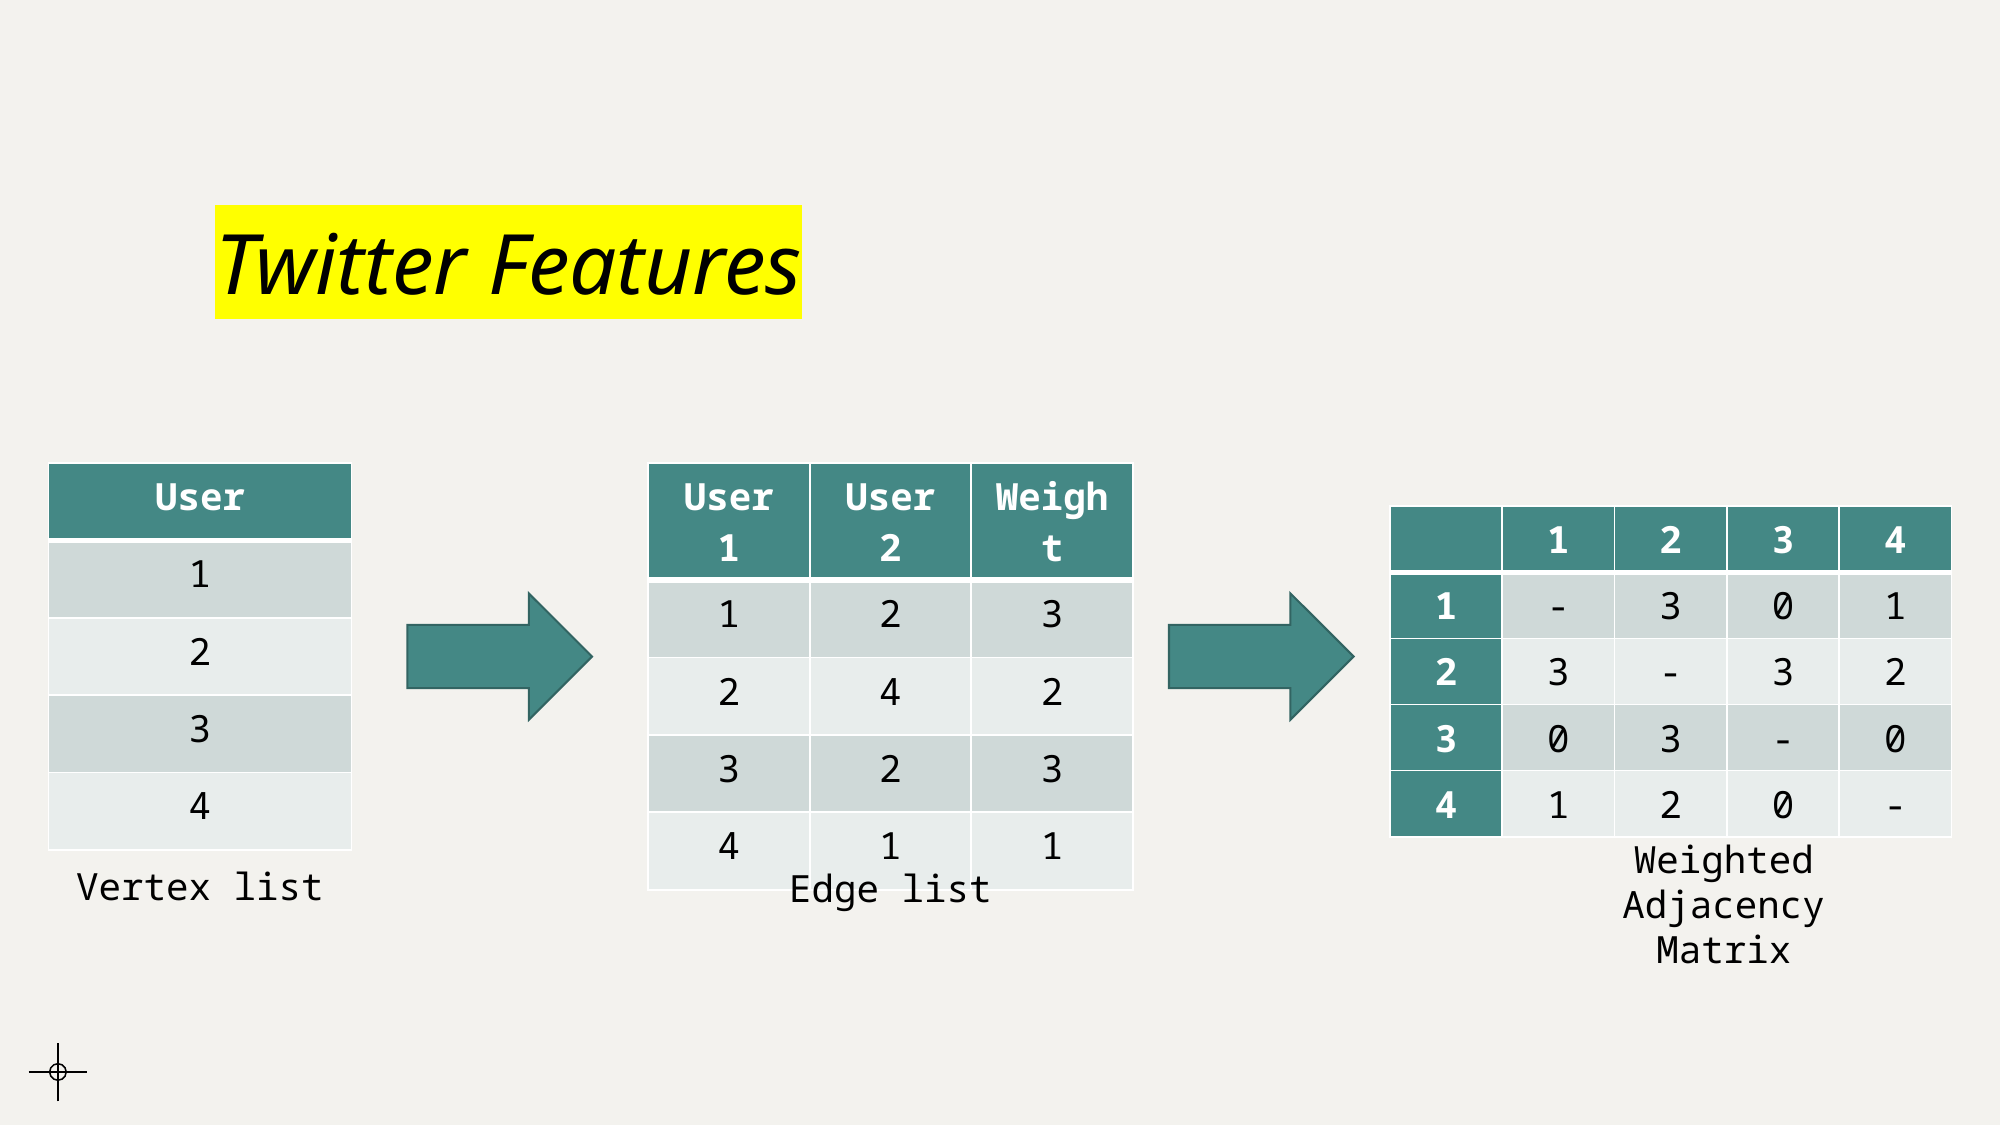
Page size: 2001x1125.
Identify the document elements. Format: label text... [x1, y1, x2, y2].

table_cell 4 [649, 813, 809, 889]
table_cell 0 [1728, 771, 1838, 829]
table_cell 1 [649, 583, 809, 657]
table_header 1 [1503, 507, 1614, 570]
text_box Weighted Adjacency Matrix [1554, 829, 1894, 979]
table_header Weight [972, 464, 1132, 577]
table_cell 1 [811, 813, 970, 857]
table_cell 0 [1728, 575, 1838, 638]
table_cell 2 [811, 736, 970, 811]
table_header 2 [1615, 507, 1726, 570]
table_header 4 [1840, 507, 1951, 570]
table_cell 2 [649, 658, 809, 734]
table_cell 4 [811, 658, 970, 734]
table_cell 0 [1840, 705, 1951, 770]
table_cell 3 [1728, 639, 1838, 704]
text_box [1167, 590, 1356, 723]
table_cell 1 [1391, 575, 1501, 638]
text_box Vertex list [30, 855, 370, 916]
table_cell 3 [1615, 575, 1726, 638]
title Twitter Features [200, 59, 1758, 319]
table_header 3 [1728, 507, 1838, 570]
table_cell - [1615, 639, 1726, 704]
table_cell 3 [1391, 705, 1501, 770]
table_cell 2 [1391, 639, 1501, 704]
text_box Edge list [720, 857, 1060, 917]
table_header User 2 [811, 464, 970, 577]
table_cell 2 [972, 658, 1132, 734]
table_cell 1 [1503, 771, 1614, 836]
table_cell 3 [1615, 705, 1726, 770]
table_cell 1 [972, 813, 1132, 889]
table_cell 4 [1391, 771, 1501, 836]
table_cell 2 [1615, 771, 1726, 829]
table_header [1391, 507, 1501, 570]
table_cell 3 [649, 736, 809, 811]
table_cell 4 [49, 773, 351, 849]
table_cell - [1503, 575, 1614, 638]
table_header User [49, 464, 351, 538]
table_cell 3 [49, 696, 351, 772]
table_cell 1 [1840, 575, 1951, 638]
table_cell 3 [1503, 639, 1614, 704]
table_cell 2 [811, 583, 970, 657]
table_cell 0 [1503, 705, 1614, 770]
table_cell 2 [1840, 639, 1951, 704]
table_cell 2 [49, 619, 351, 694]
table_cell 3 [972, 583, 1132, 657]
table_header User 1 [649, 464, 809, 577]
table_cell 1 [49, 543, 351, 617]
text_box [406, 590, 594, 723]
table_cell - [1840, 771, 1951, 836]
table_cell - [1728, 705, 1838, 770]
table_cell 3 [972, 736, 1132, 811]
